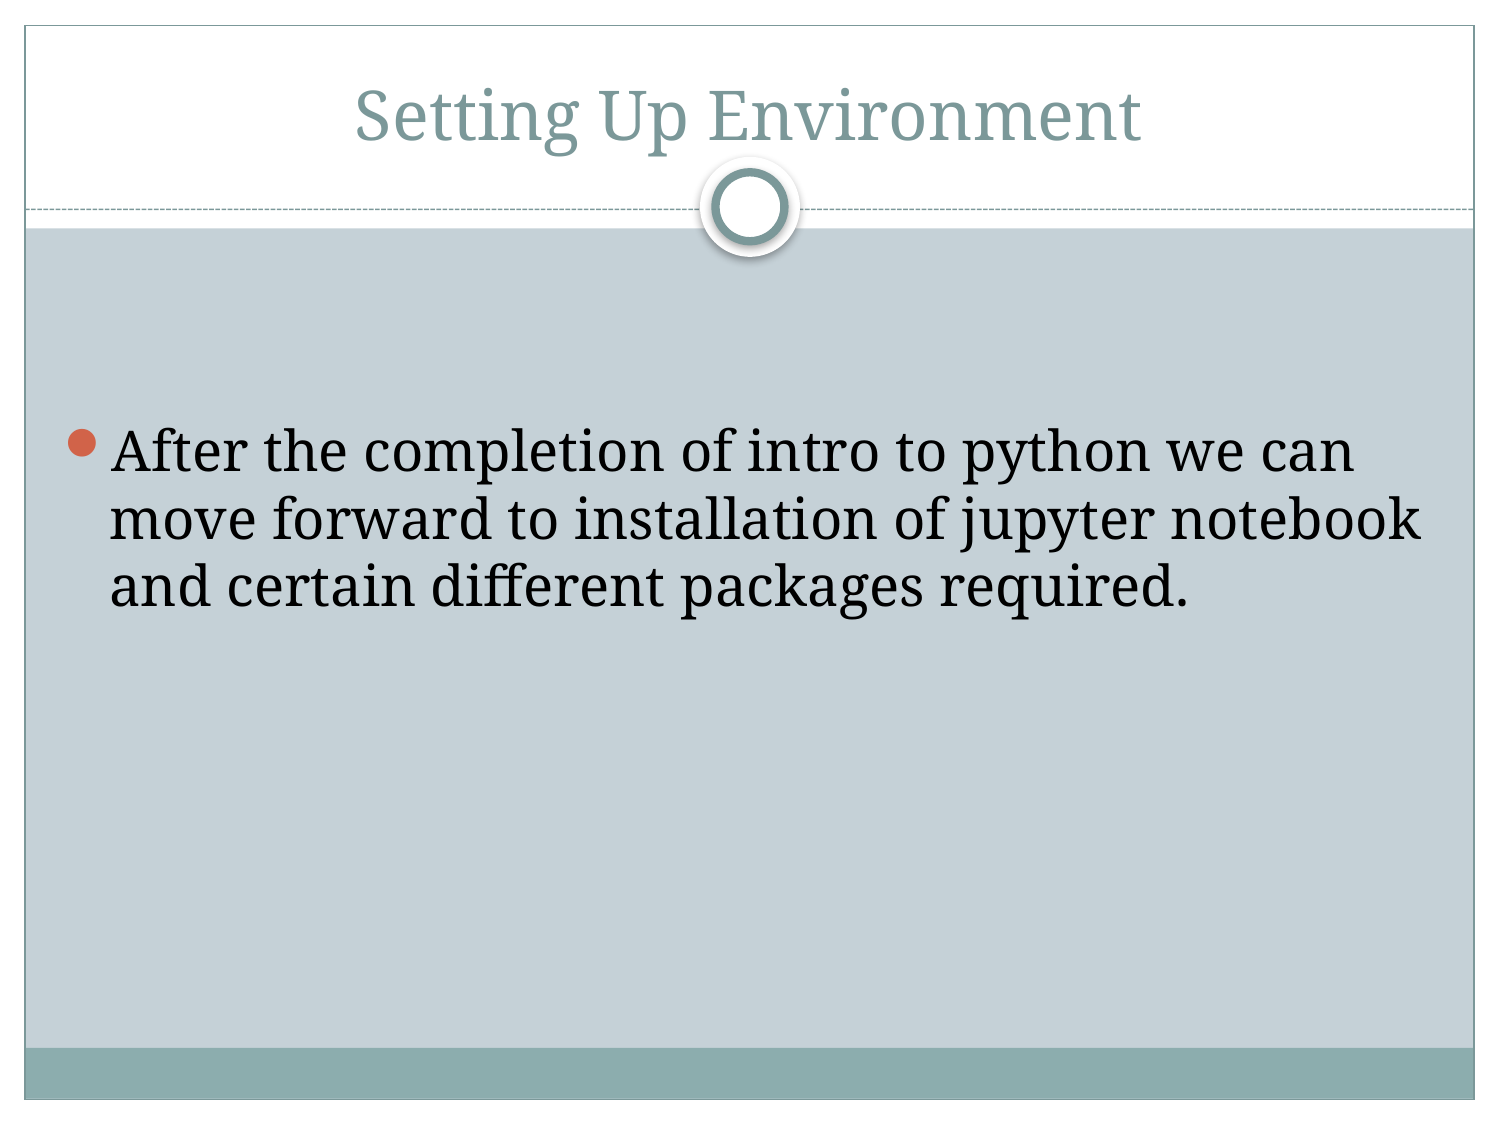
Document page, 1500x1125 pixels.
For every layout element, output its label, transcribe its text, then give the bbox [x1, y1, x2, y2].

list After the completion of intro to python we can move forward to installation of jupyter notebook and certain different packages required. [49, 250, 1445, 1001]
title Setting Up Environment [49, 37, 1450, 162]
